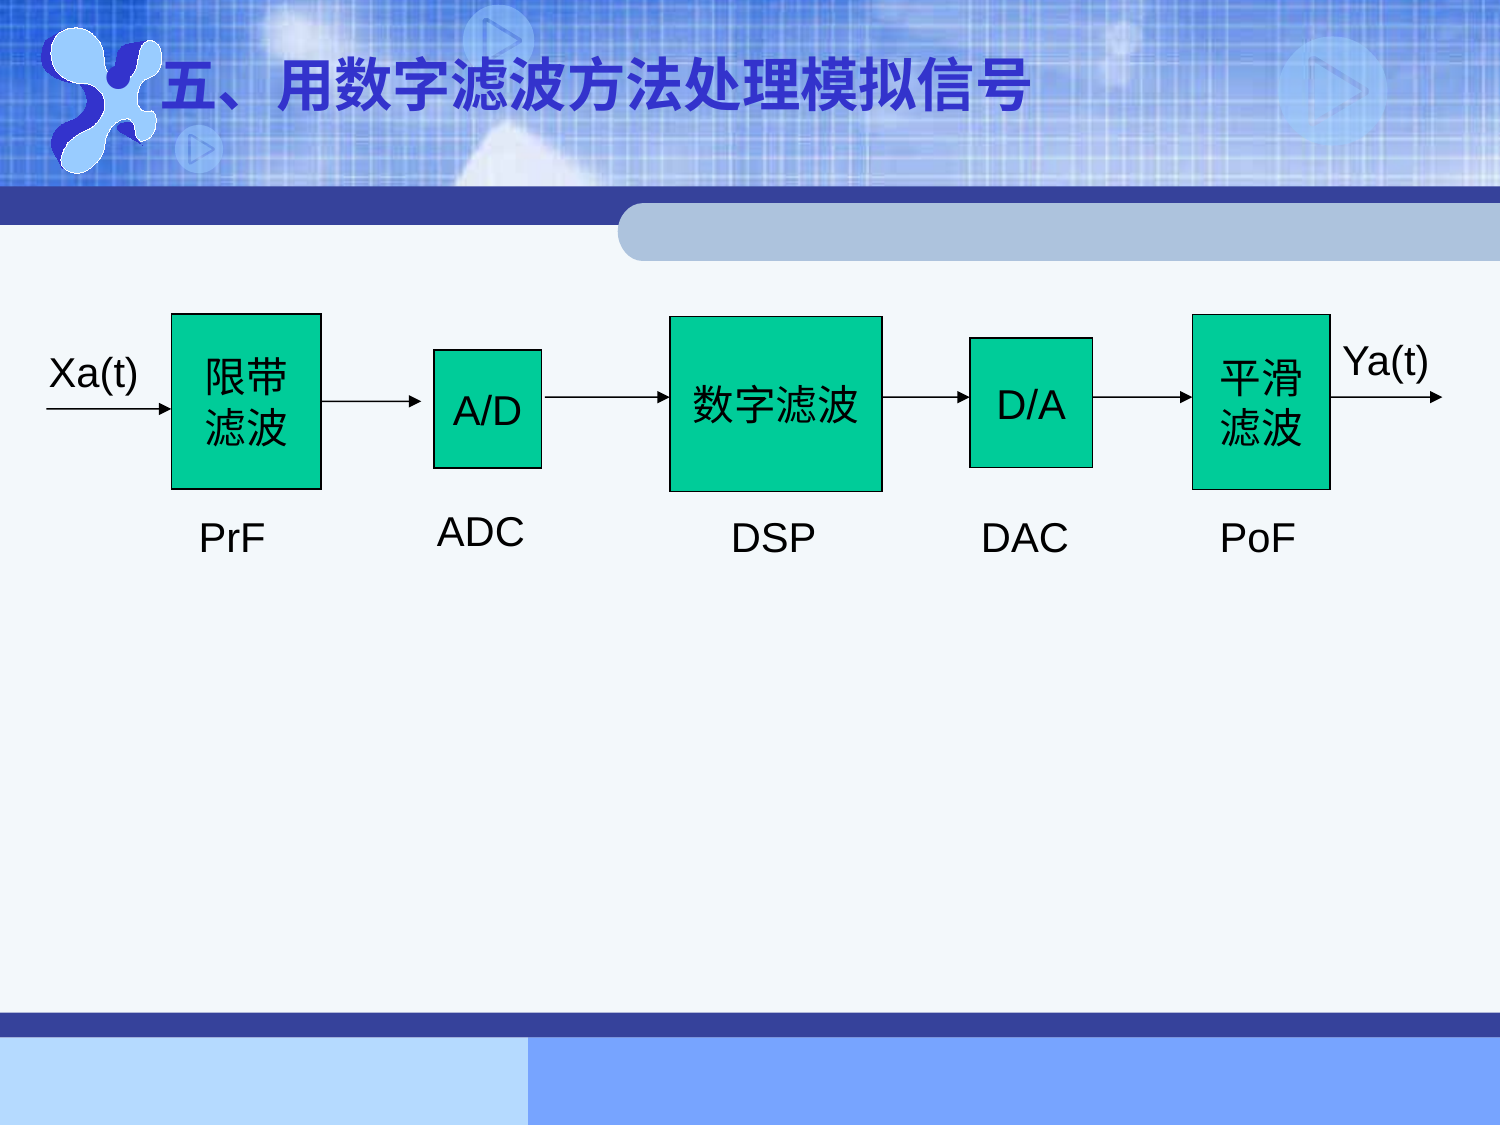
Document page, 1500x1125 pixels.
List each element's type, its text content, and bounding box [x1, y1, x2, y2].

text_box Xa(t) [33, 338, 197, 403]
list 五、用数字滤波方法处理模拟信号 [88, 54, 1447, 173]
text_box [882, 390, 969, 404]
text_box DAC [966, 503, 1117, 569]
text_box [46, 403, 171, 416]
text_box ADC [422, 497, 585, 563]
text_box 限带 滤波 [171, 313, 322, 489]
text_box D/A [969, 338, 1093, 468]
text_box [1329, 392, 1443, 404]
picture [0, 0, 1500, 186]
text_box 数字滤波 [669, 316, 883, 492]
text_box DSP [716, 503, 904, 569]
text_box [321, 395, 422, 408]
text_box A/D [433, 349, 542, 468]
text_box 平滑 滤波 [1192, 314, 1330, 490]
text_box Ya(t) [1327, 326, 1490, 392]
text_box PoF [1204, 503, 1343, 569]
text_box [1092, 390, 1192, 404]
text_box [544, 390, 669, 404]
text_box PrF [183, 503, 322, 569]
